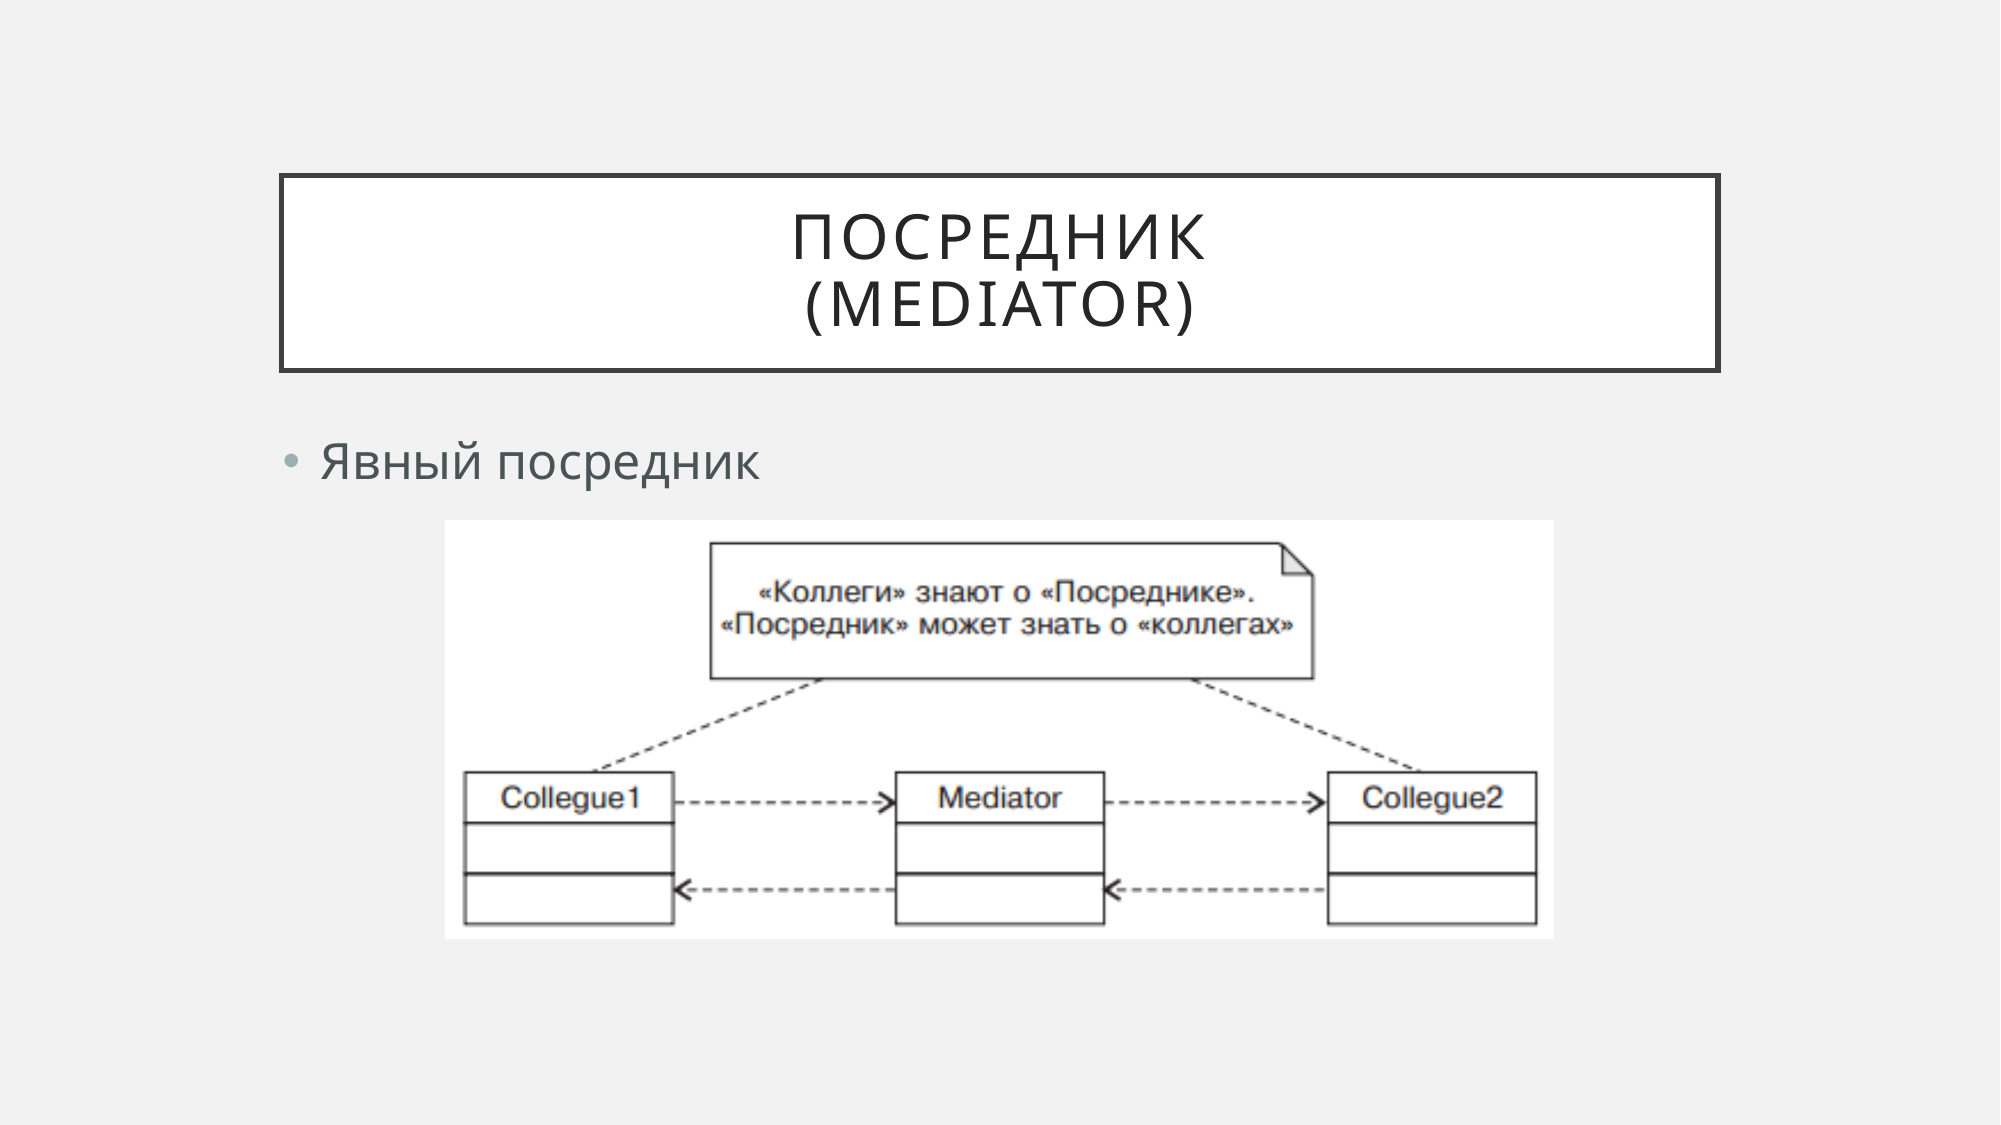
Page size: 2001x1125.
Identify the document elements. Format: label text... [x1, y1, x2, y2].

title Посредник (Mediator) [279, 173, 1721, 373]
picture [445, 520, 1554, 939]
list Явный посредник [267, 422, 1733, 1037]
